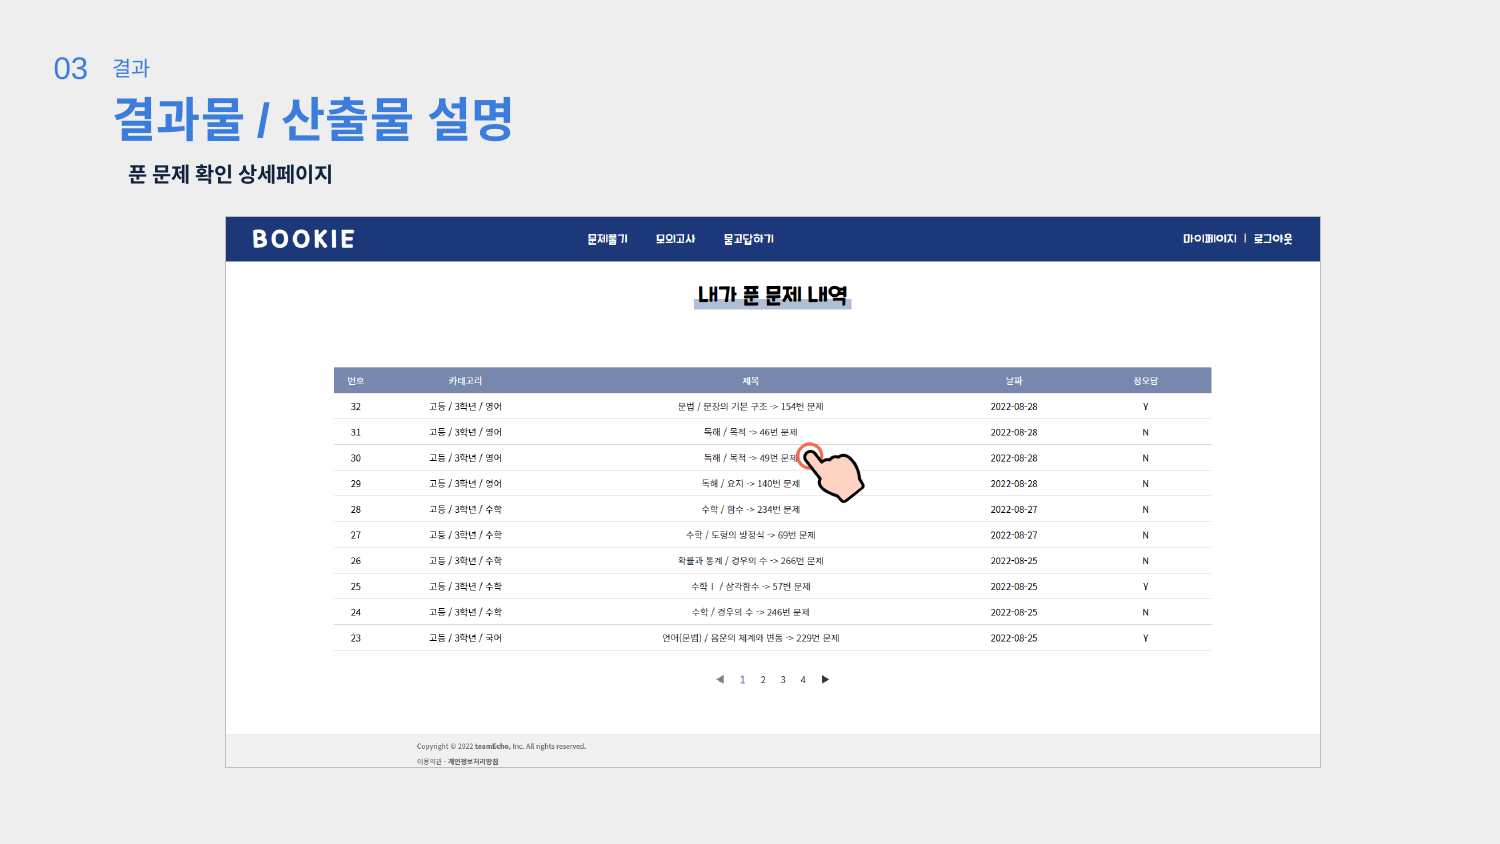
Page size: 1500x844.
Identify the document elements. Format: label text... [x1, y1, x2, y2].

text_box 결과물/산출물 설명 [105, 85, 554, 151]
text_box 03 [46, 44, 122, 90]
text_box 푼 문제 확인 상세페이지 [121, 157, 364, 191]
text_box 결과 [122, 51, 700, 85]
picture [225, 215, 1321, 768]
